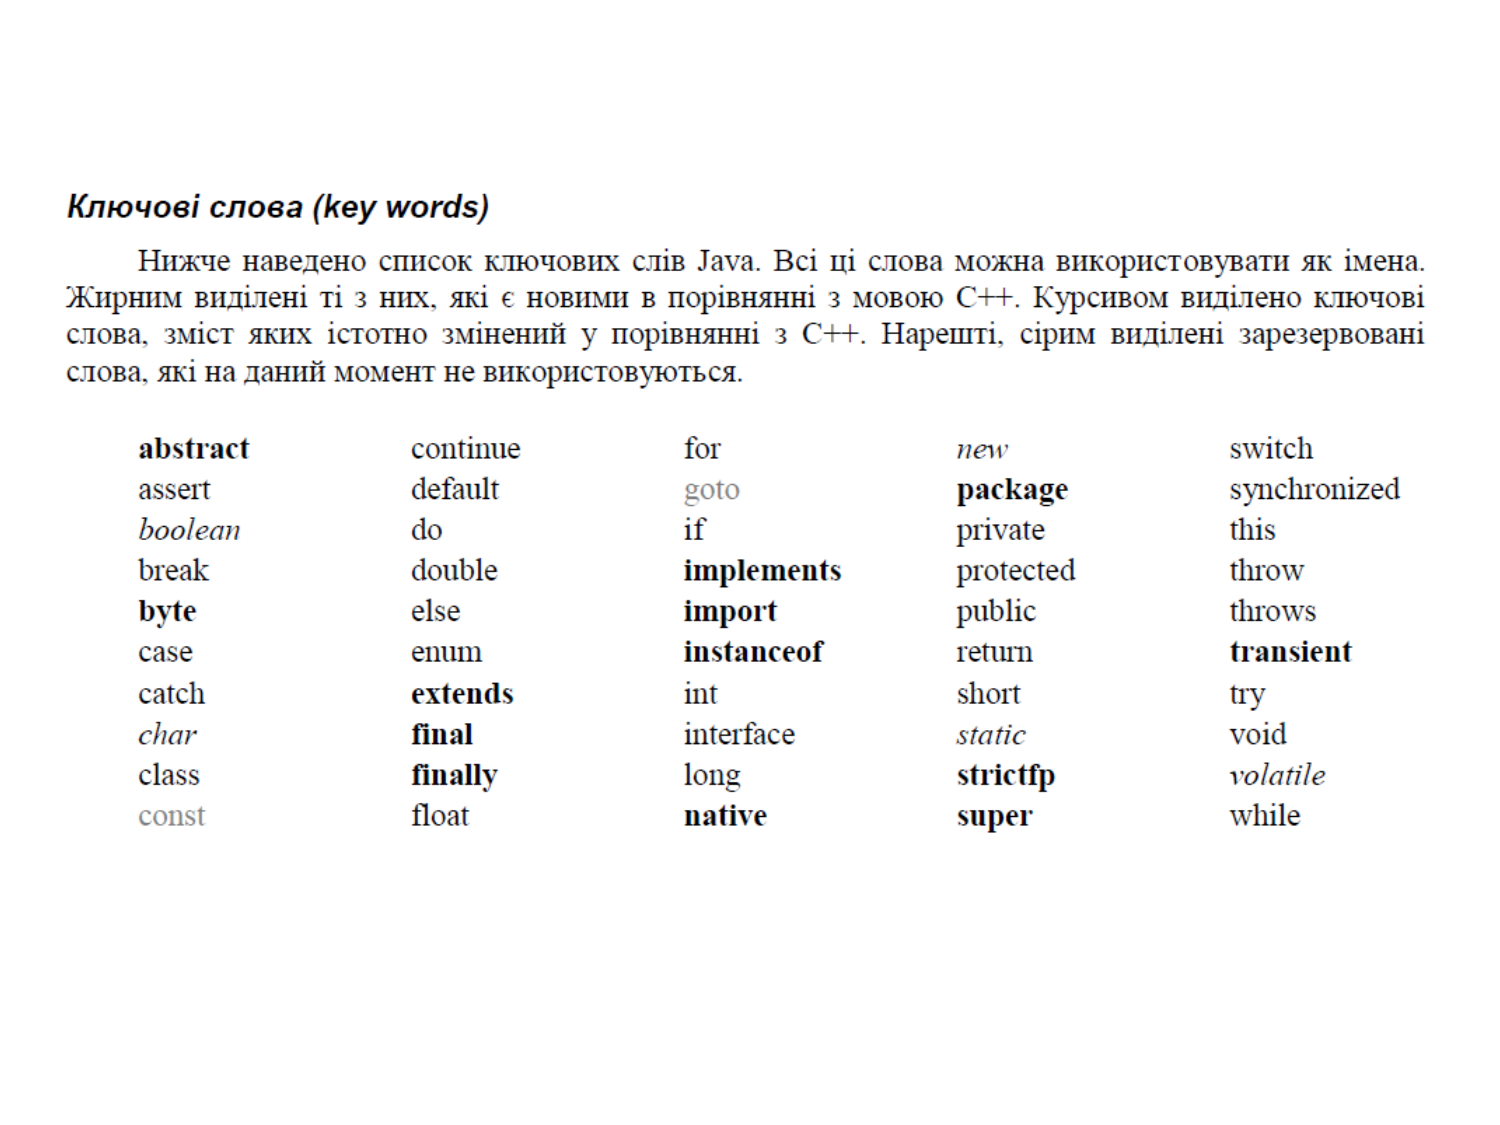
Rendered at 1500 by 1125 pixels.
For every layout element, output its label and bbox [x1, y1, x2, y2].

picture [23, 187, 1466, 880]
